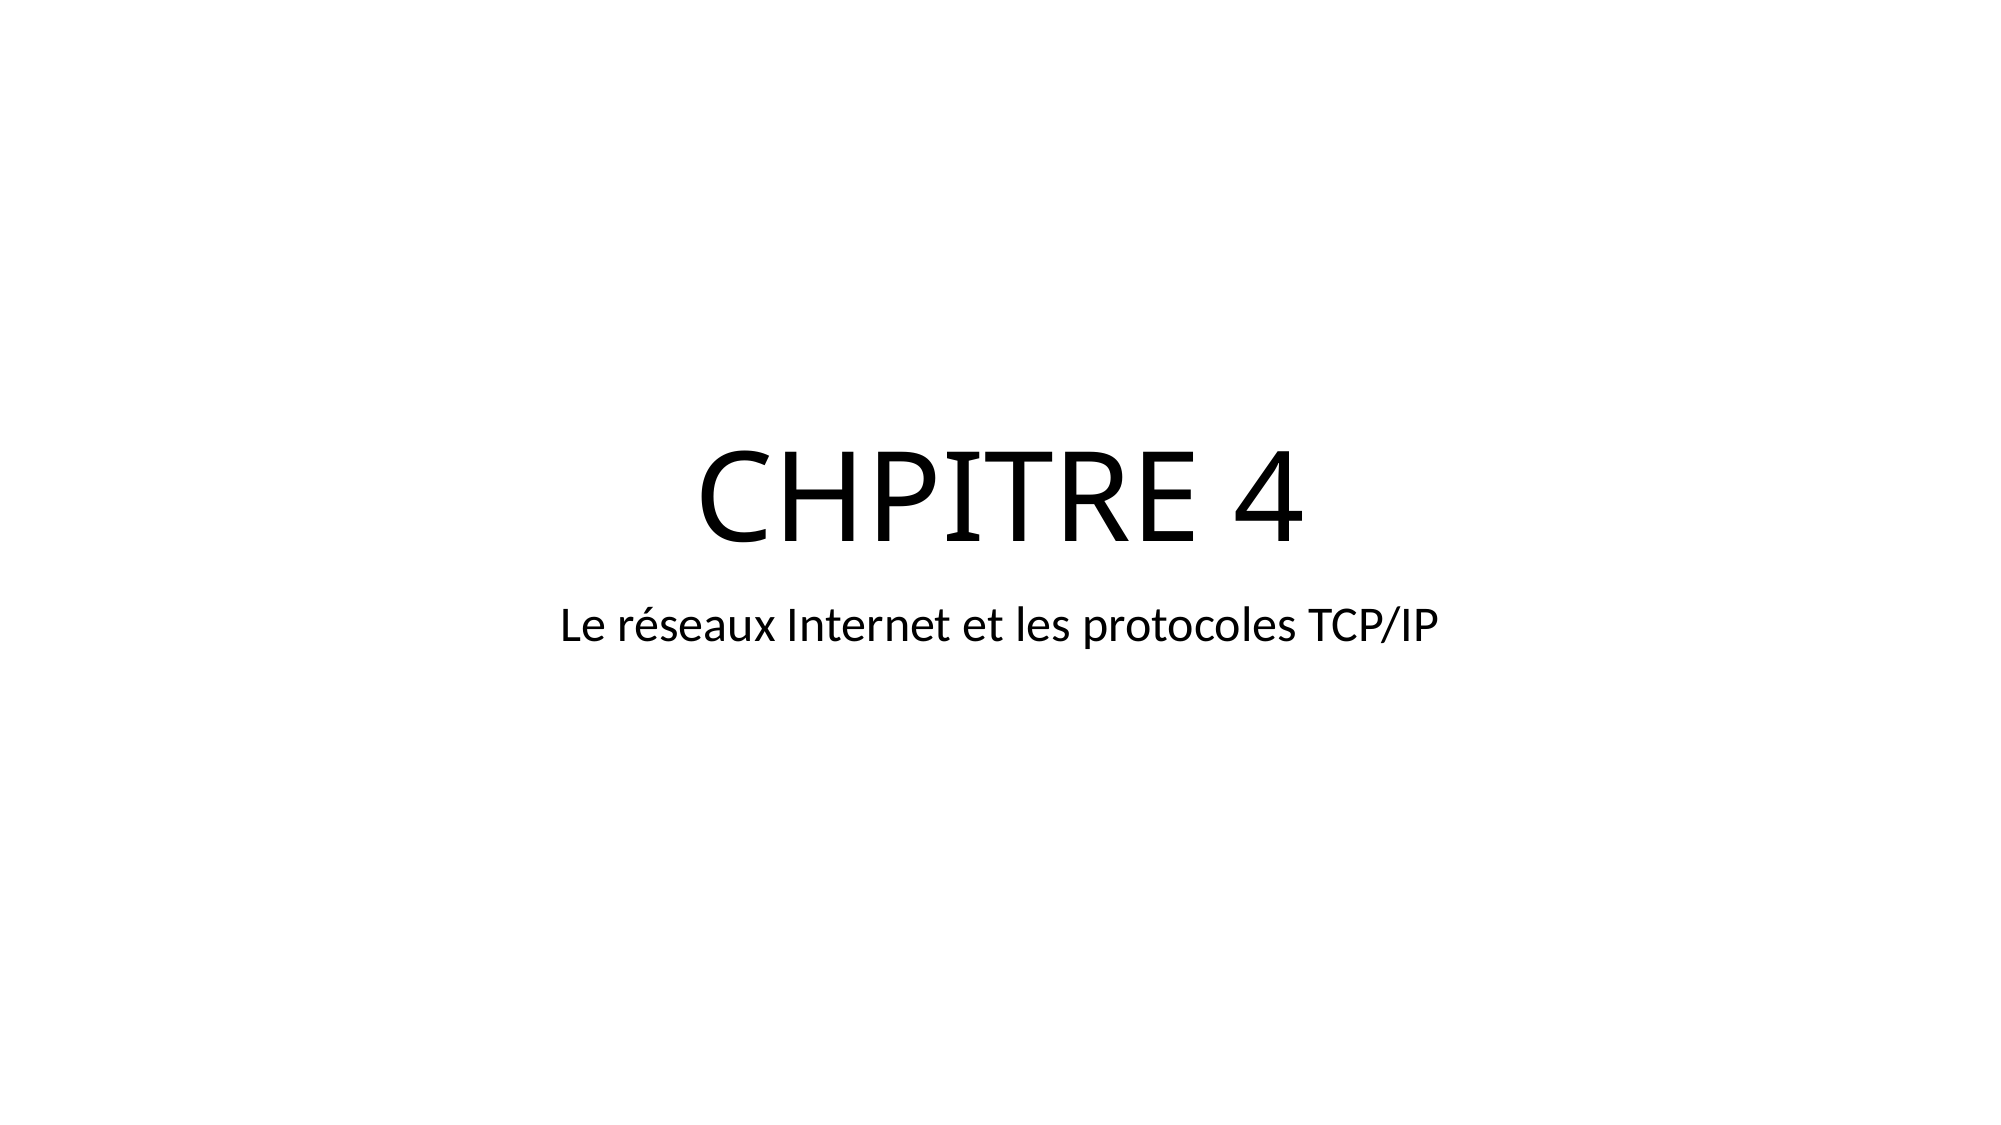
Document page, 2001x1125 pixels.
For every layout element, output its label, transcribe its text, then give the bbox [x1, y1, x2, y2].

subtitle Le réseaux Internet et les protocoles TCP/IP [249, 590, 1750, 863]
title CHPITRE 4 [249, 184, 1750, 576]
